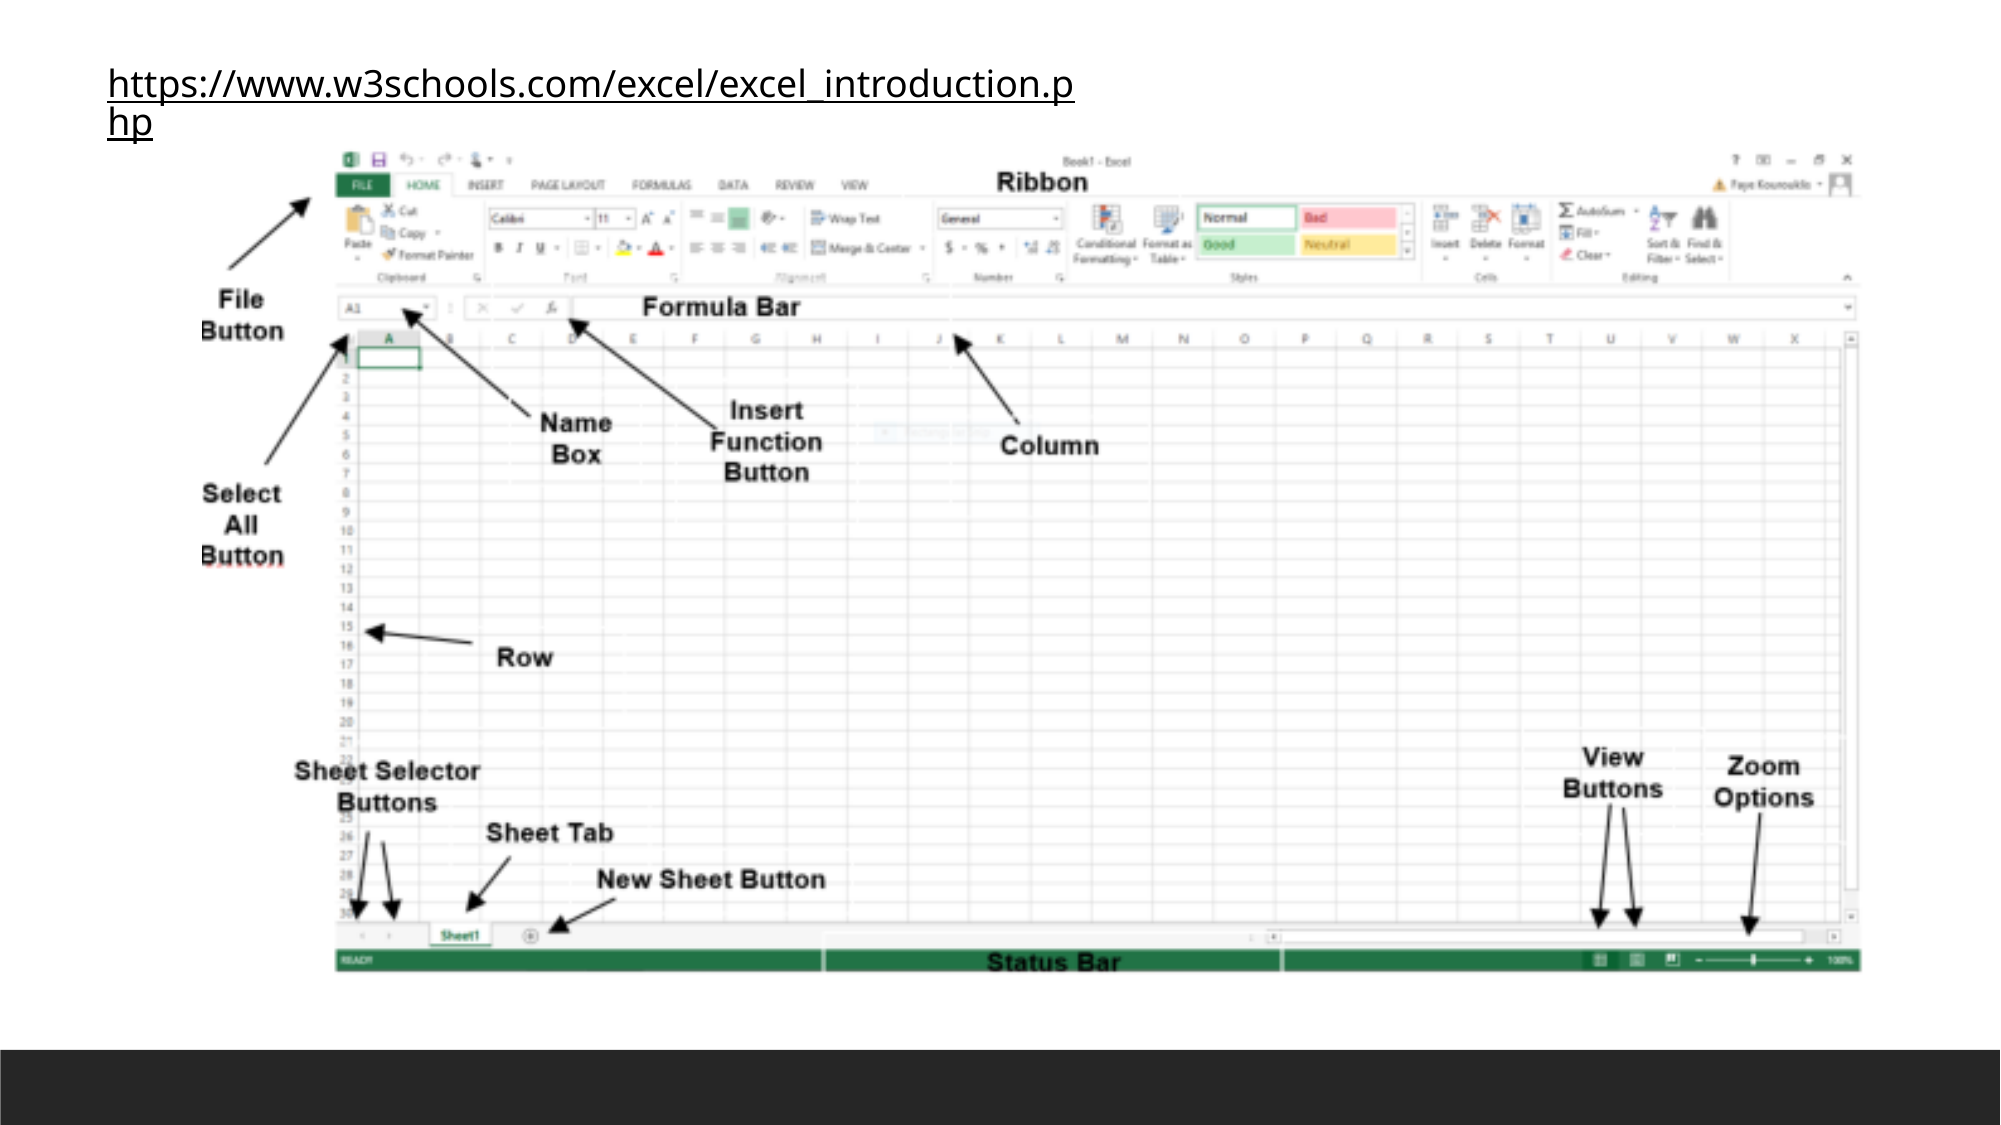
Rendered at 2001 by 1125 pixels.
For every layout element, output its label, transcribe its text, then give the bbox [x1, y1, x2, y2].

text_box https://www.w3schools.com/excel/excel_introduction.php [92, 52, 1093, 164]
picture [201, 135, 1881, 990]
